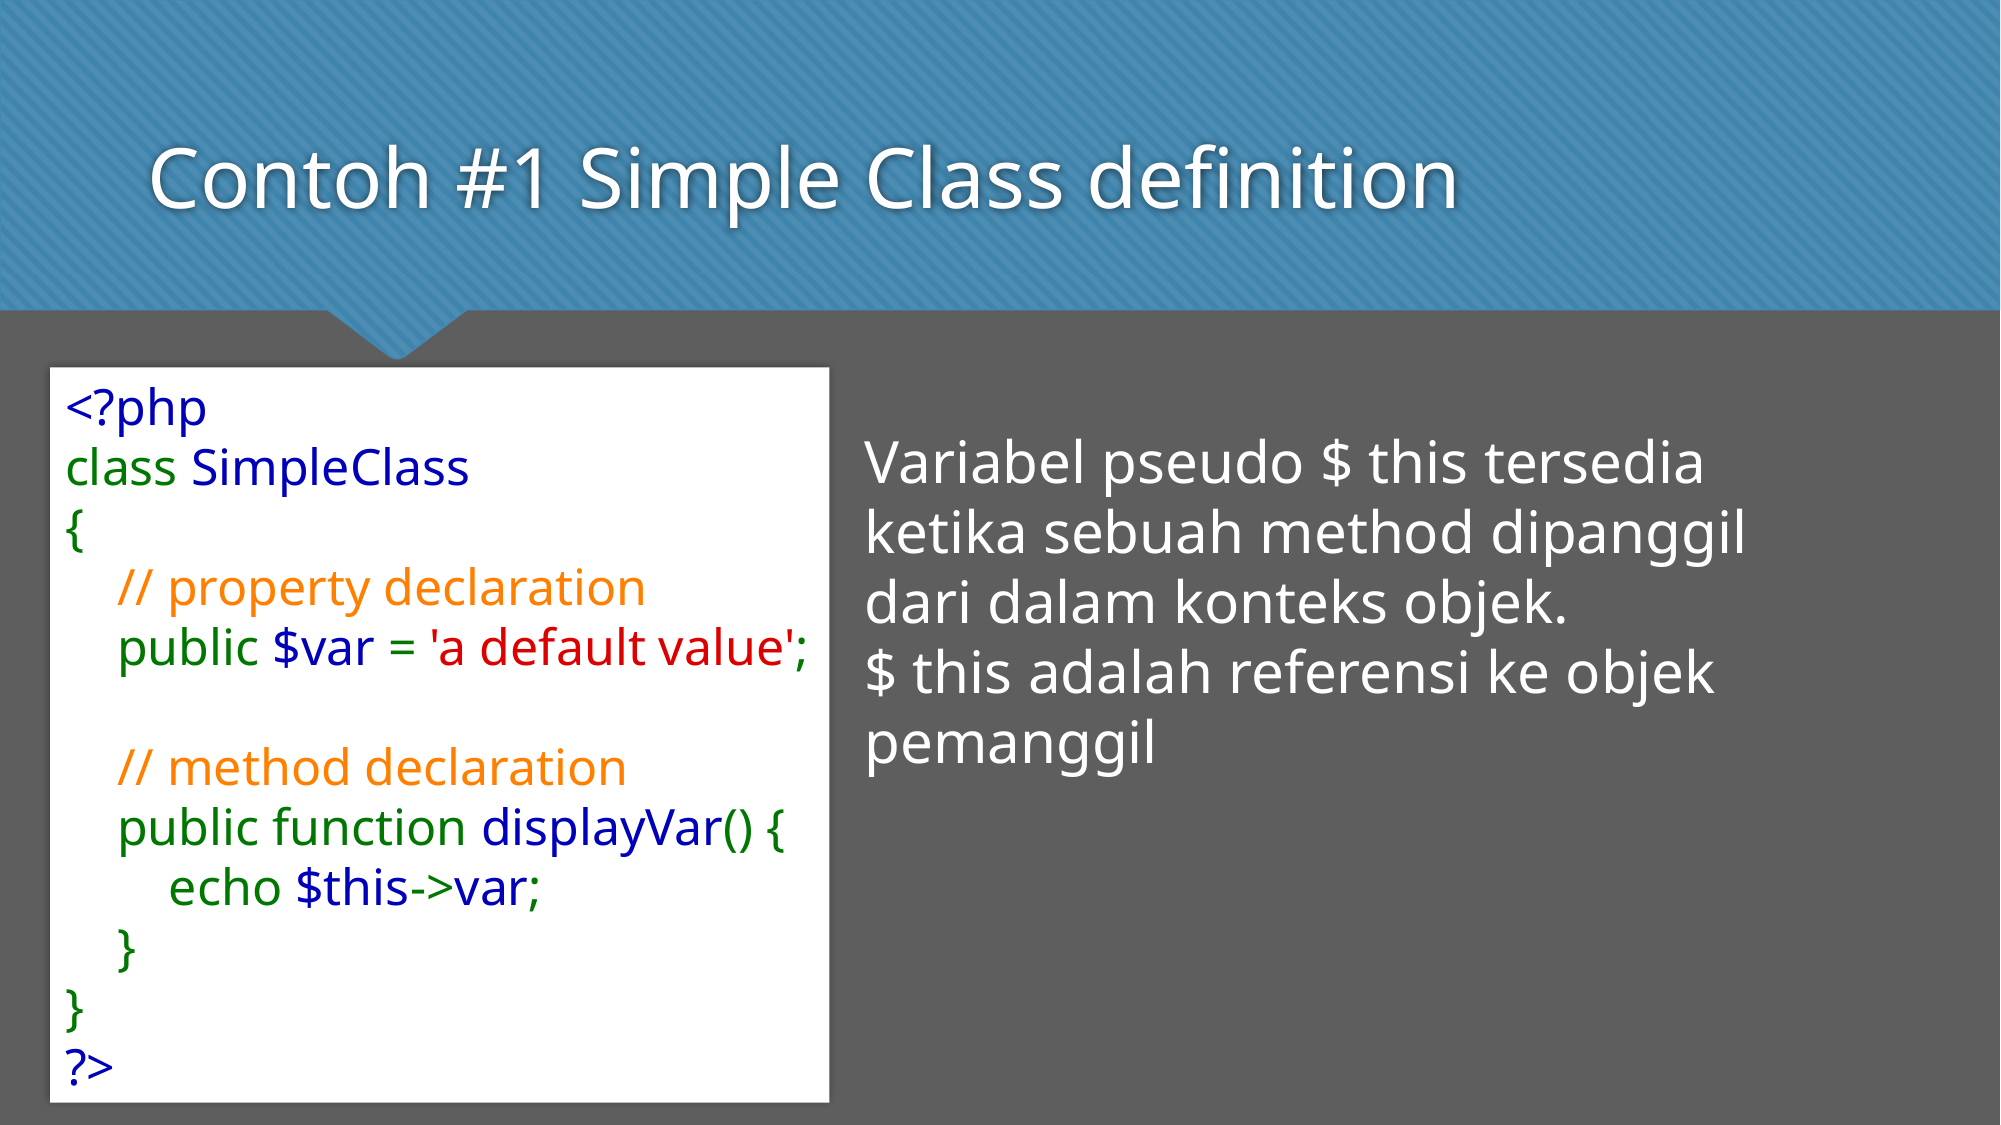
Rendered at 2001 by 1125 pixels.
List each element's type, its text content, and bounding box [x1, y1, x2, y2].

text_box Variabel pseudo $ this tersedia ketika sebuah method dipanggil dari dalam konteks objek. $ this adalah referensi ke objek pemanggil [849, 417, 1777, 783]
list <?php class SimpleClass { // property declaration public $var = 'a default value'; // method declaration public function displayVar() { echo $this->var; } } ?> [50, 367, 830, 1103]
title Contoh #1 Simple Class definition [132, 73, 1868, 233]
